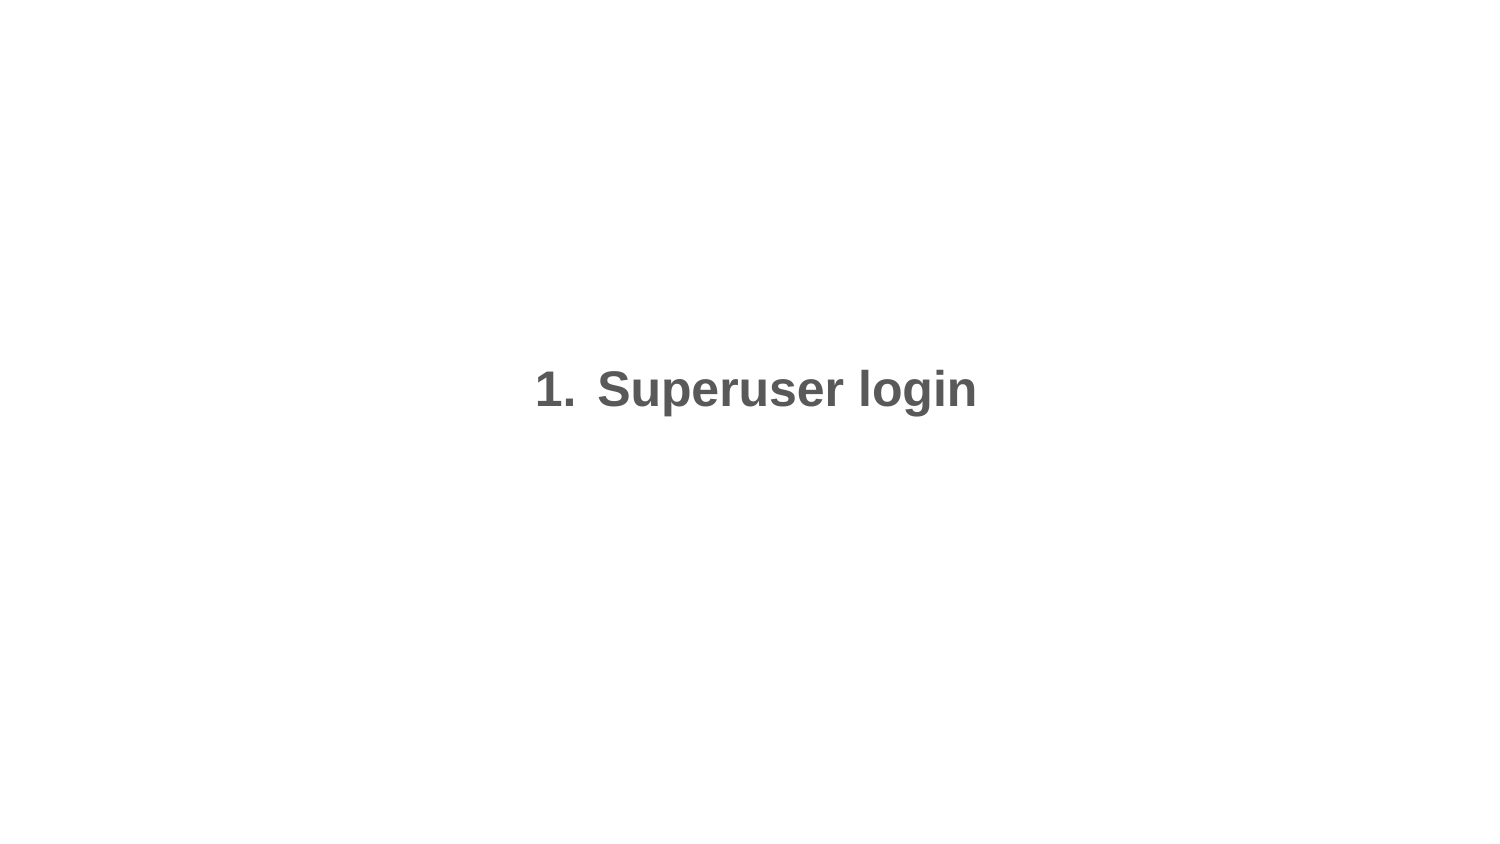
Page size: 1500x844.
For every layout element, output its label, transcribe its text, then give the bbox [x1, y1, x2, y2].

list Superuser login [51, 101, 1449, 662]
